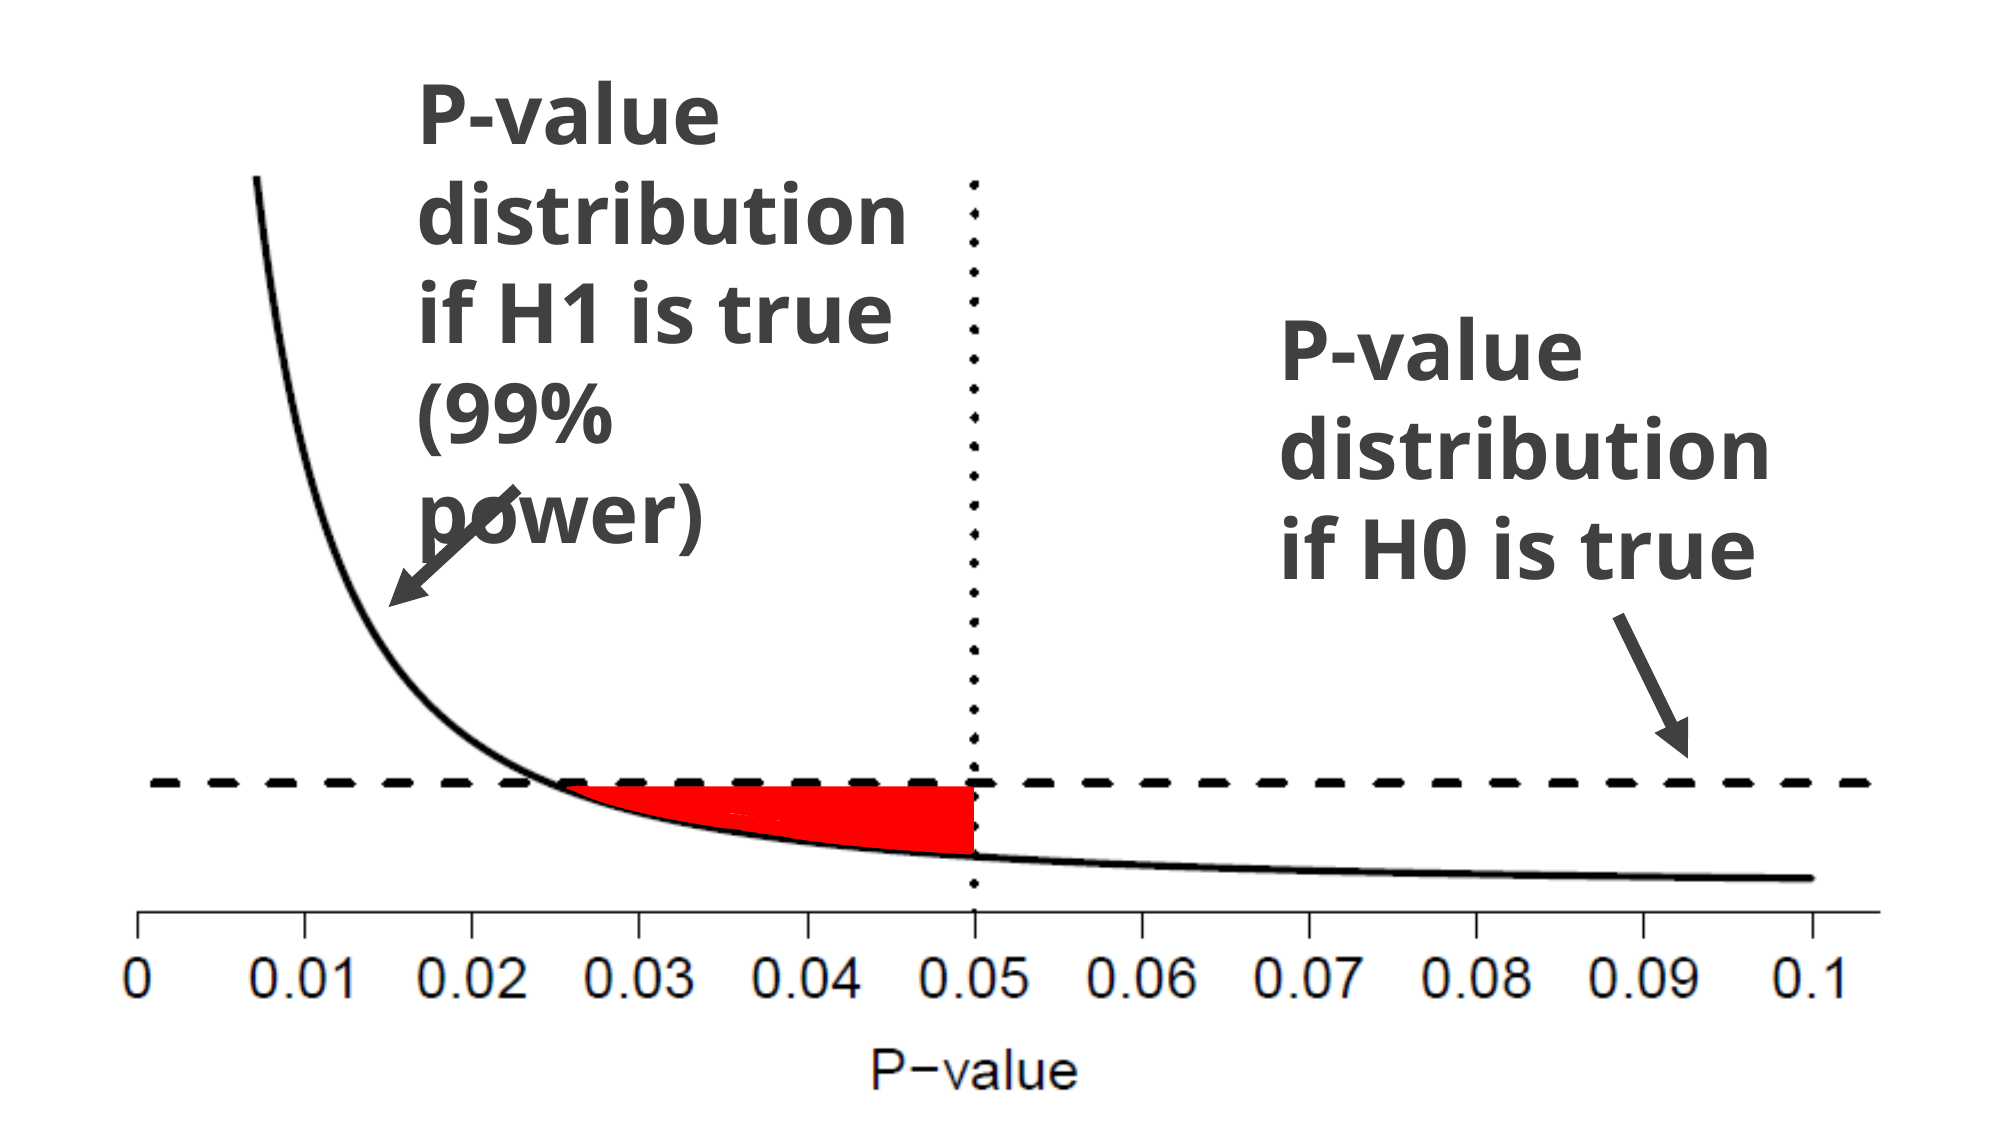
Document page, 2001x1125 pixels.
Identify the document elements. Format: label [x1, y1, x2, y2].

text_box [388, 488, 518, 608]
text_box [1618, 615, 1688, 759]
picture [48, 0, 1952, 1125]
